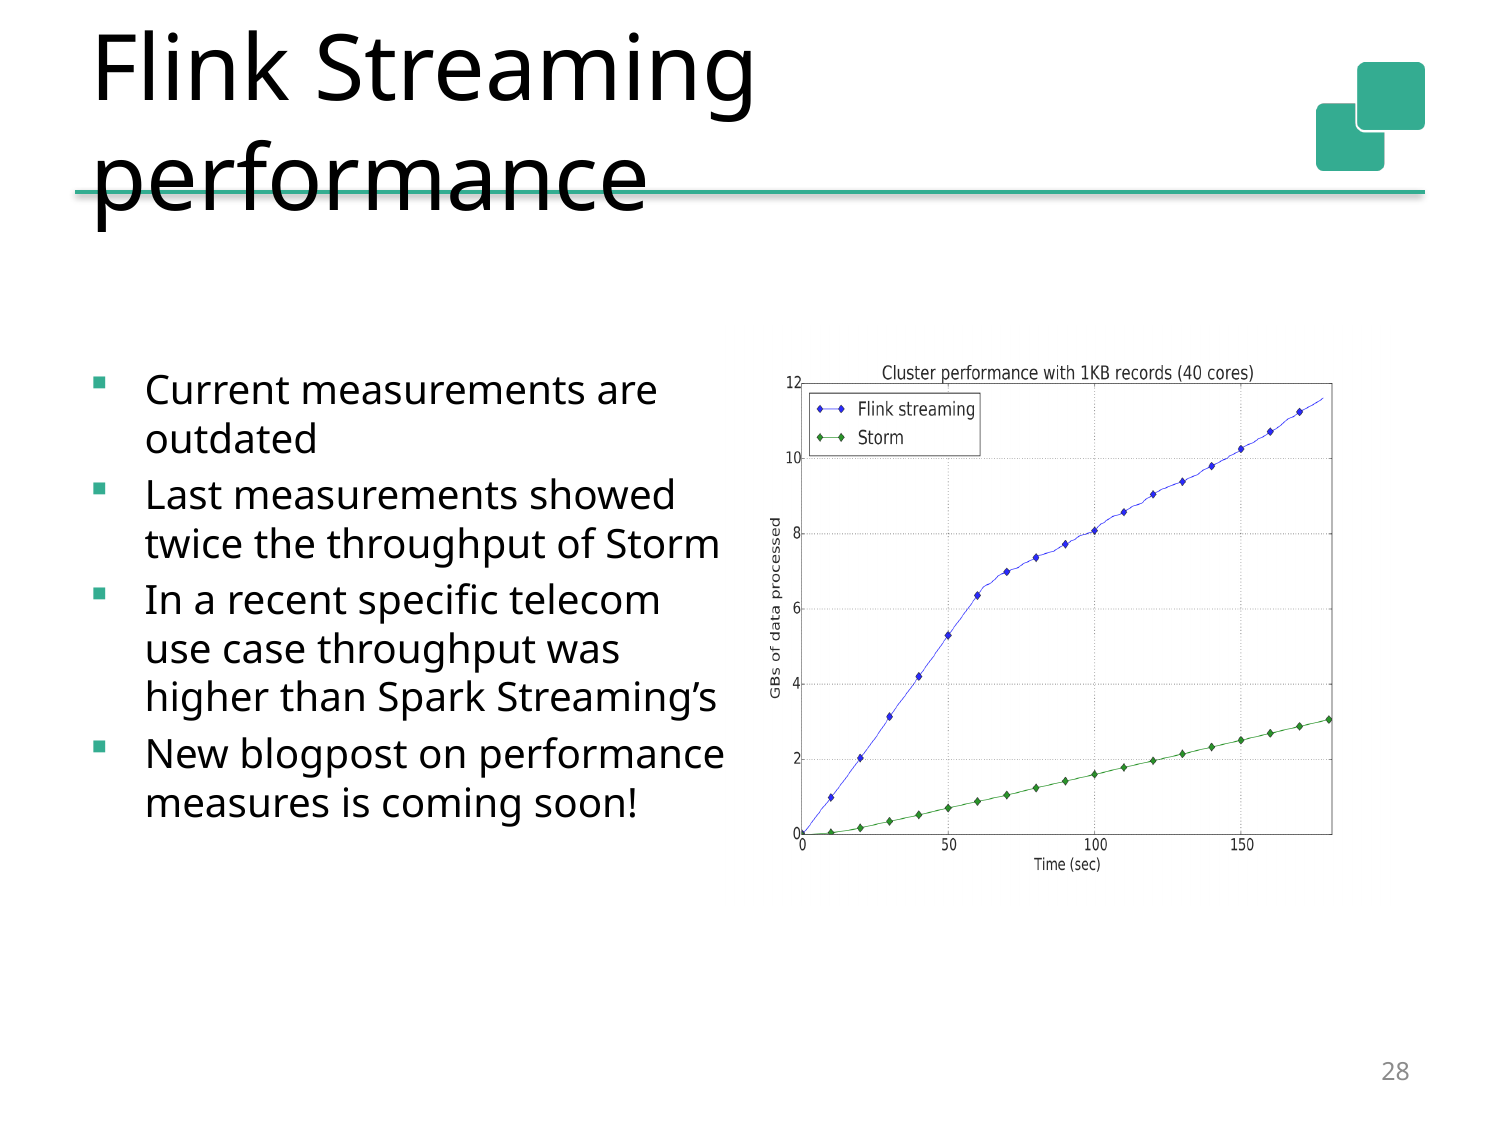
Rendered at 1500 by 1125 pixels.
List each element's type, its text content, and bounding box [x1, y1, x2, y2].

title Flink Streaming performance [75, 45, 1302, 193]
slide_number 28 [1074, 1042, 1425, 1103]
picture [715, 325, 1399, 907]
picture [1316, 62, 1425, 171]
list Current measurements are outdated Last measurements showed twice the throughput of Storm In a recent specific telecom use case throughput was higher than Spark Streaming’s New blogpost on performance measures is coming soon! [75, 356, 710, 885]
